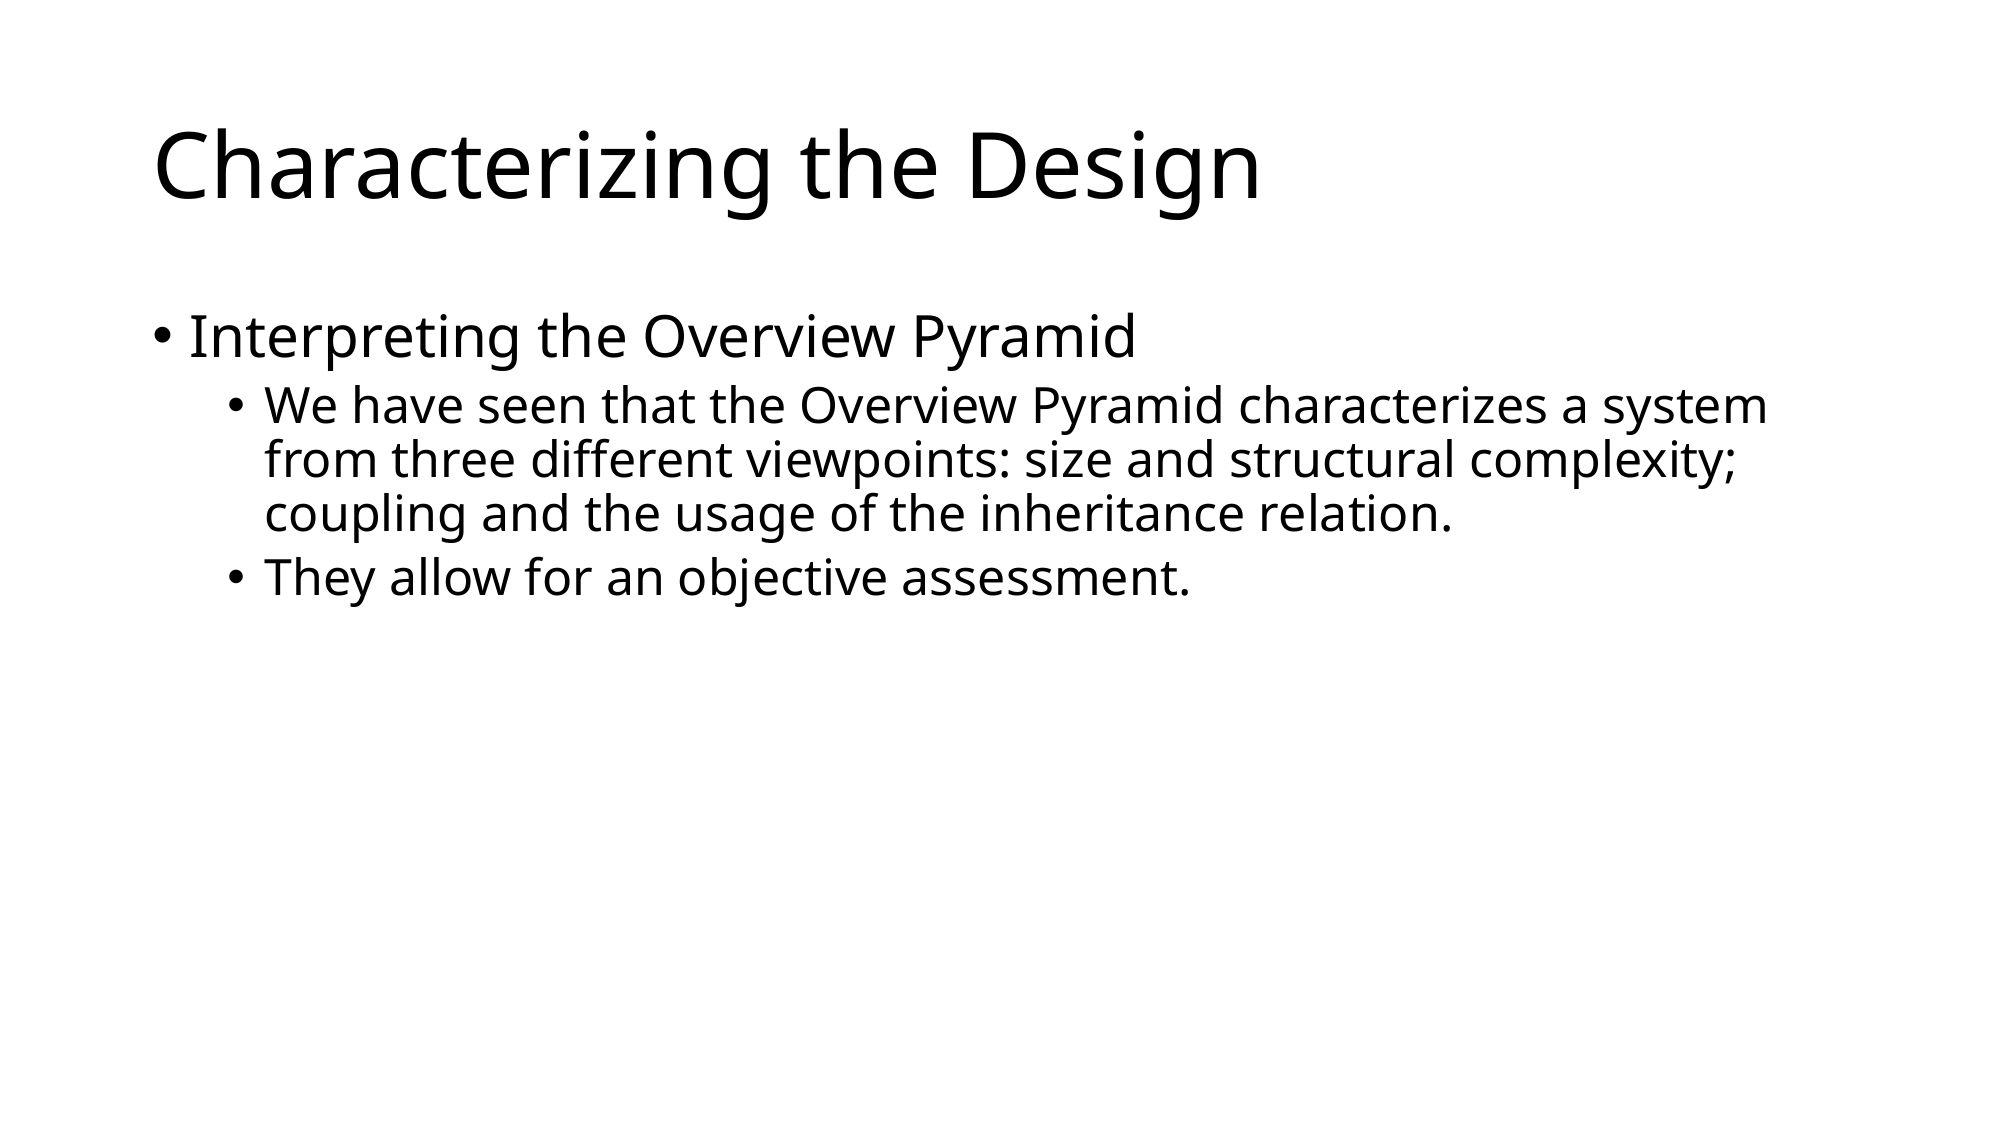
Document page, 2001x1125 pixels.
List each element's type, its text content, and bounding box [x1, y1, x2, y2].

list Interpreting the Overview Pyramid We have seen that the Overview Pyramid characterizes a system from three different viewpoints: size and structural complexity; coupling and the usage of the inheritance relation. They allow for an objective assessment. [137, 299, 1863, 1014]
title Characterizing the Design [137, 59, 1863, 278]
